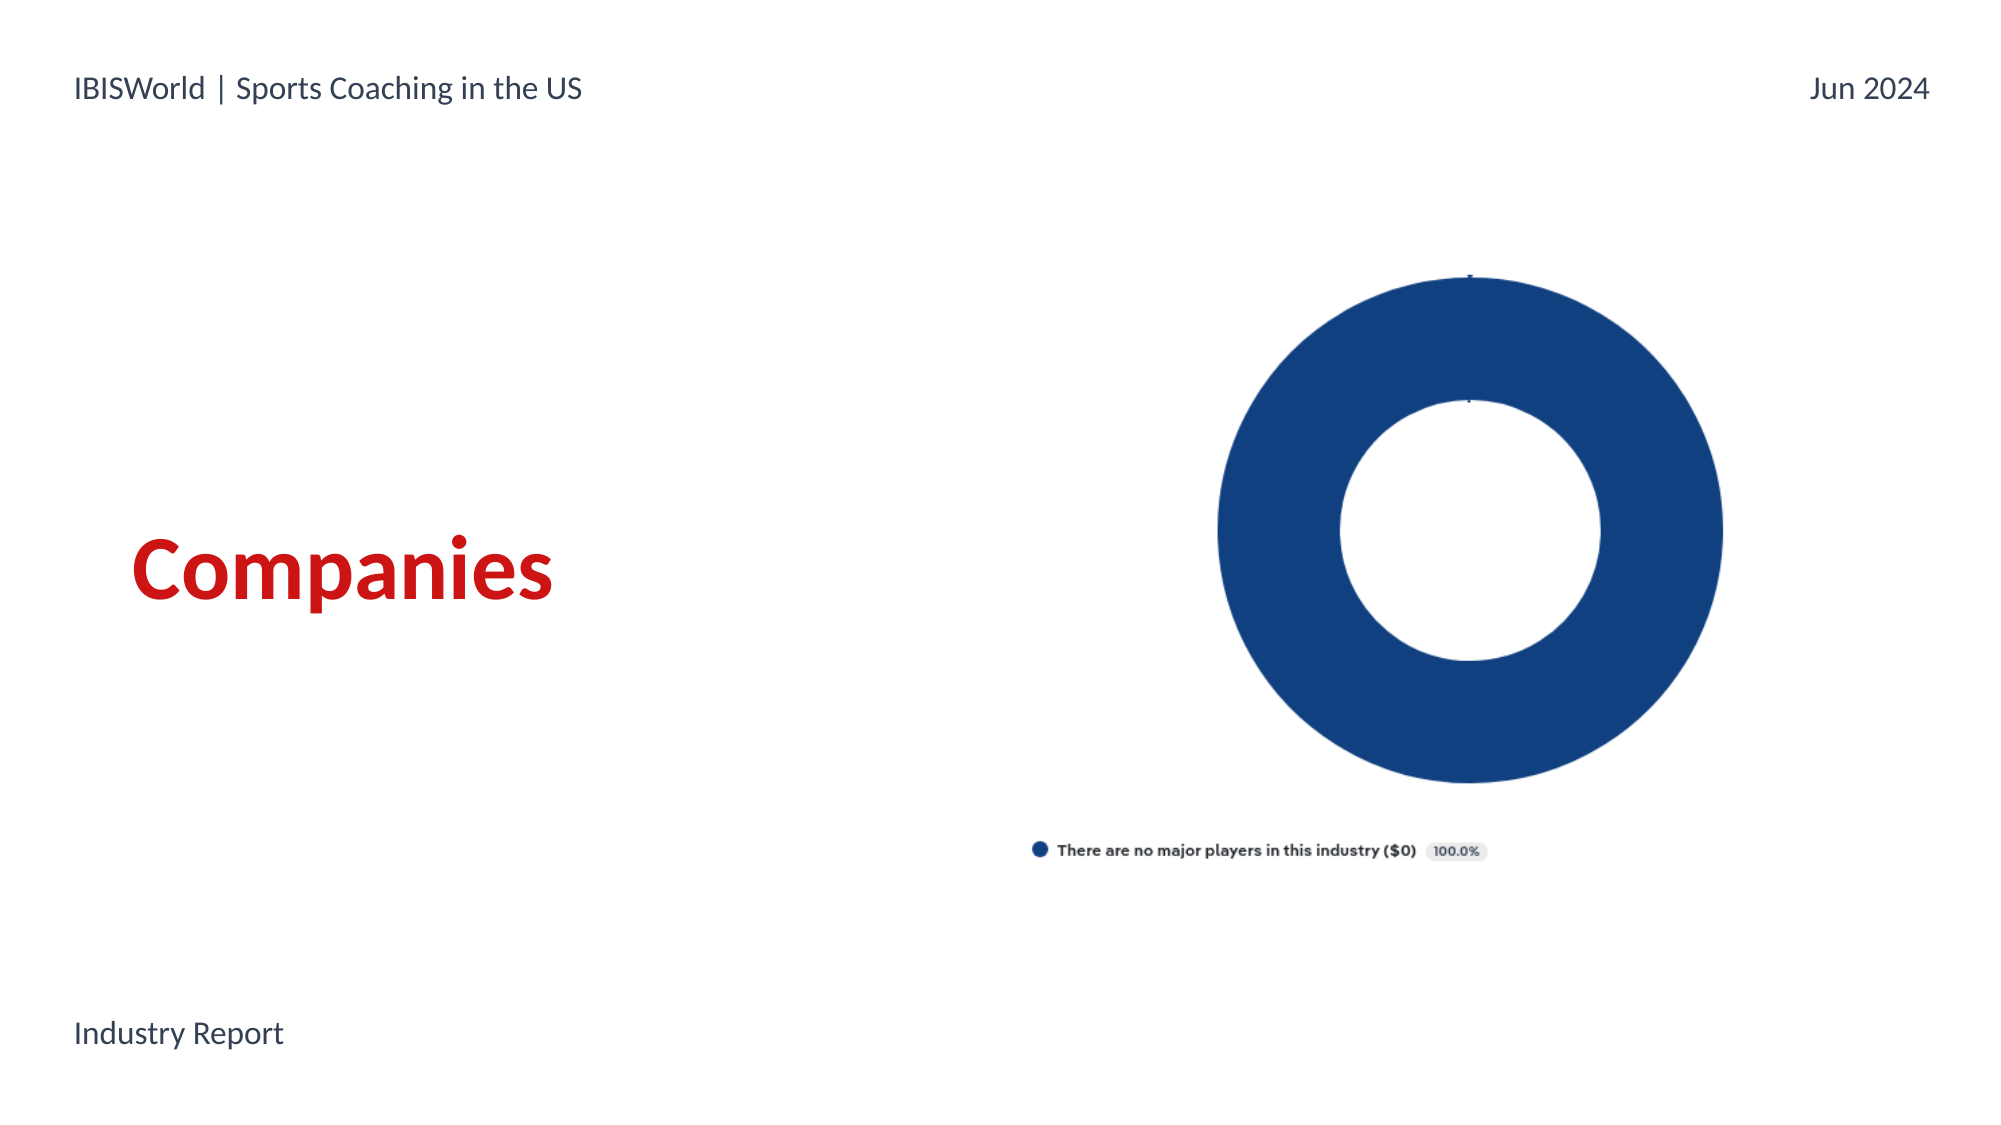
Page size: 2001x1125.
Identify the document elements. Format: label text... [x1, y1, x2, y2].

text_box Jun 2024 [944, 58, 1945, 114]
picture [1000, 158, 1941, 965]
text_box Industry Report [59, 1003, 1059, 1059]
text_box Companies [118, 500, 823, 625]
text_box IBISWorld | Sports Coaching in the US [59, 58, 944, 114]
